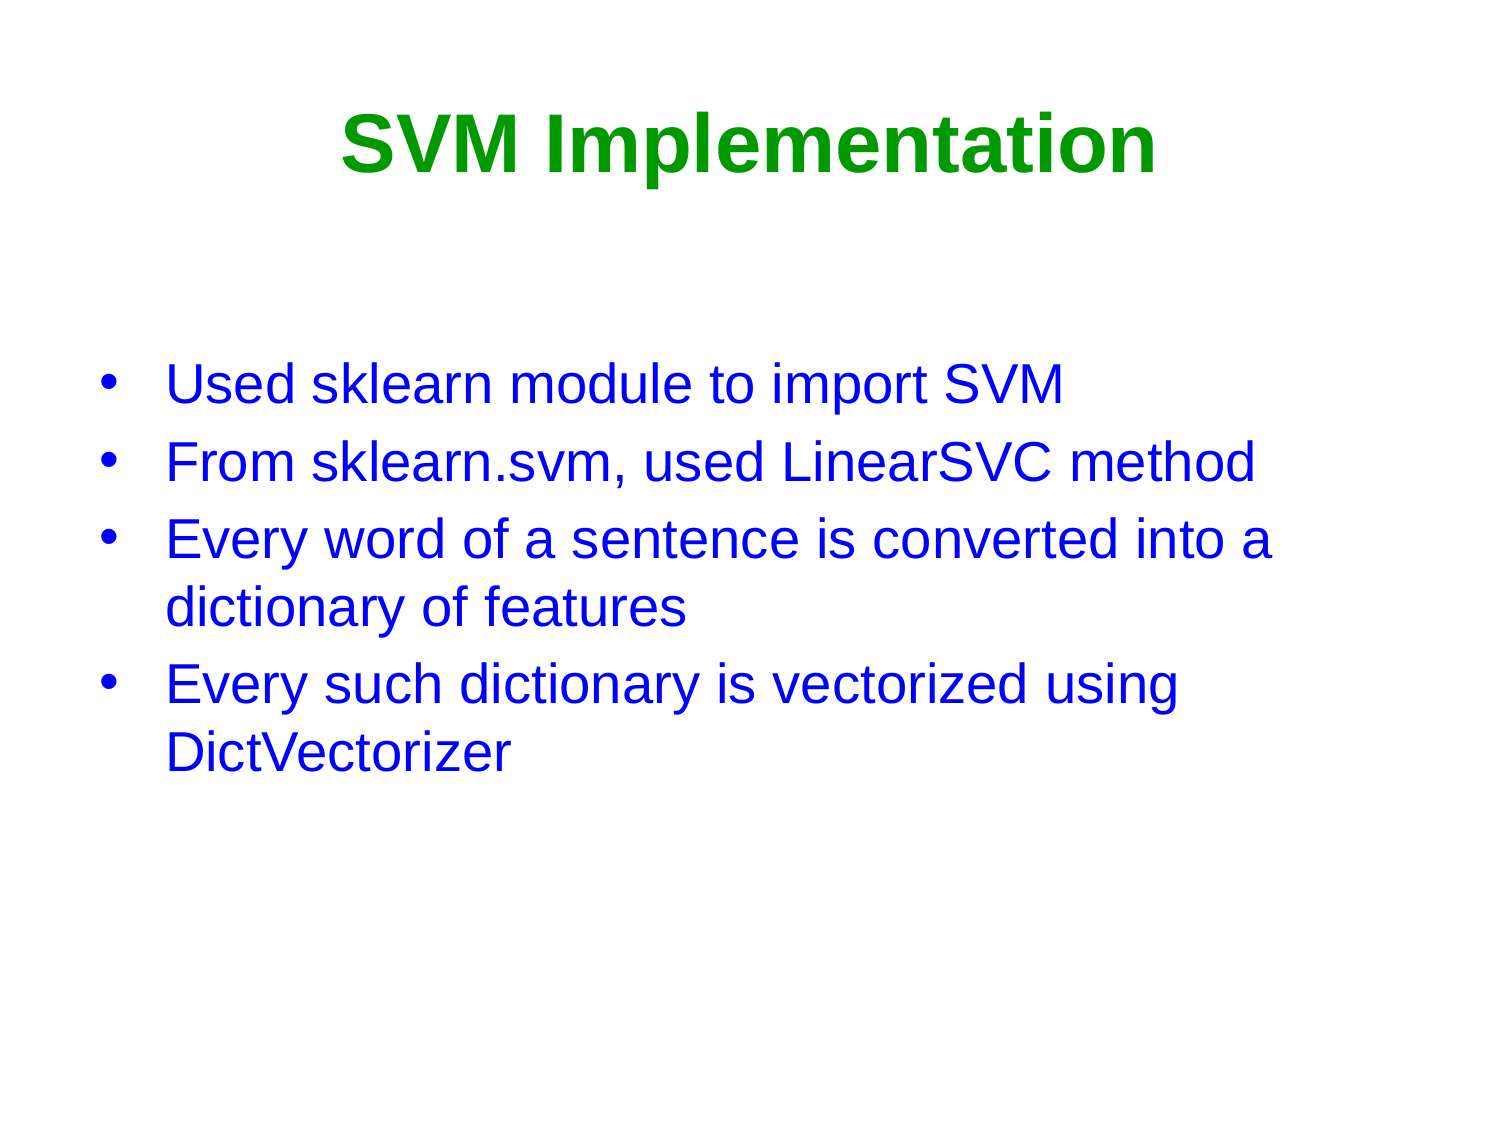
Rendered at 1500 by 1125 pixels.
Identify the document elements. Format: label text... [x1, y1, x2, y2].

title SVM Implementation [75, 45, 1425, 233]
list Used sklearn module to import SVM From sklearn.svm, used LinearSVC method Every word of a sentence is converted into a dictionary of features Every such dictionary is vectorized using DictVectorizer [75, 262, 1425, 1005]
